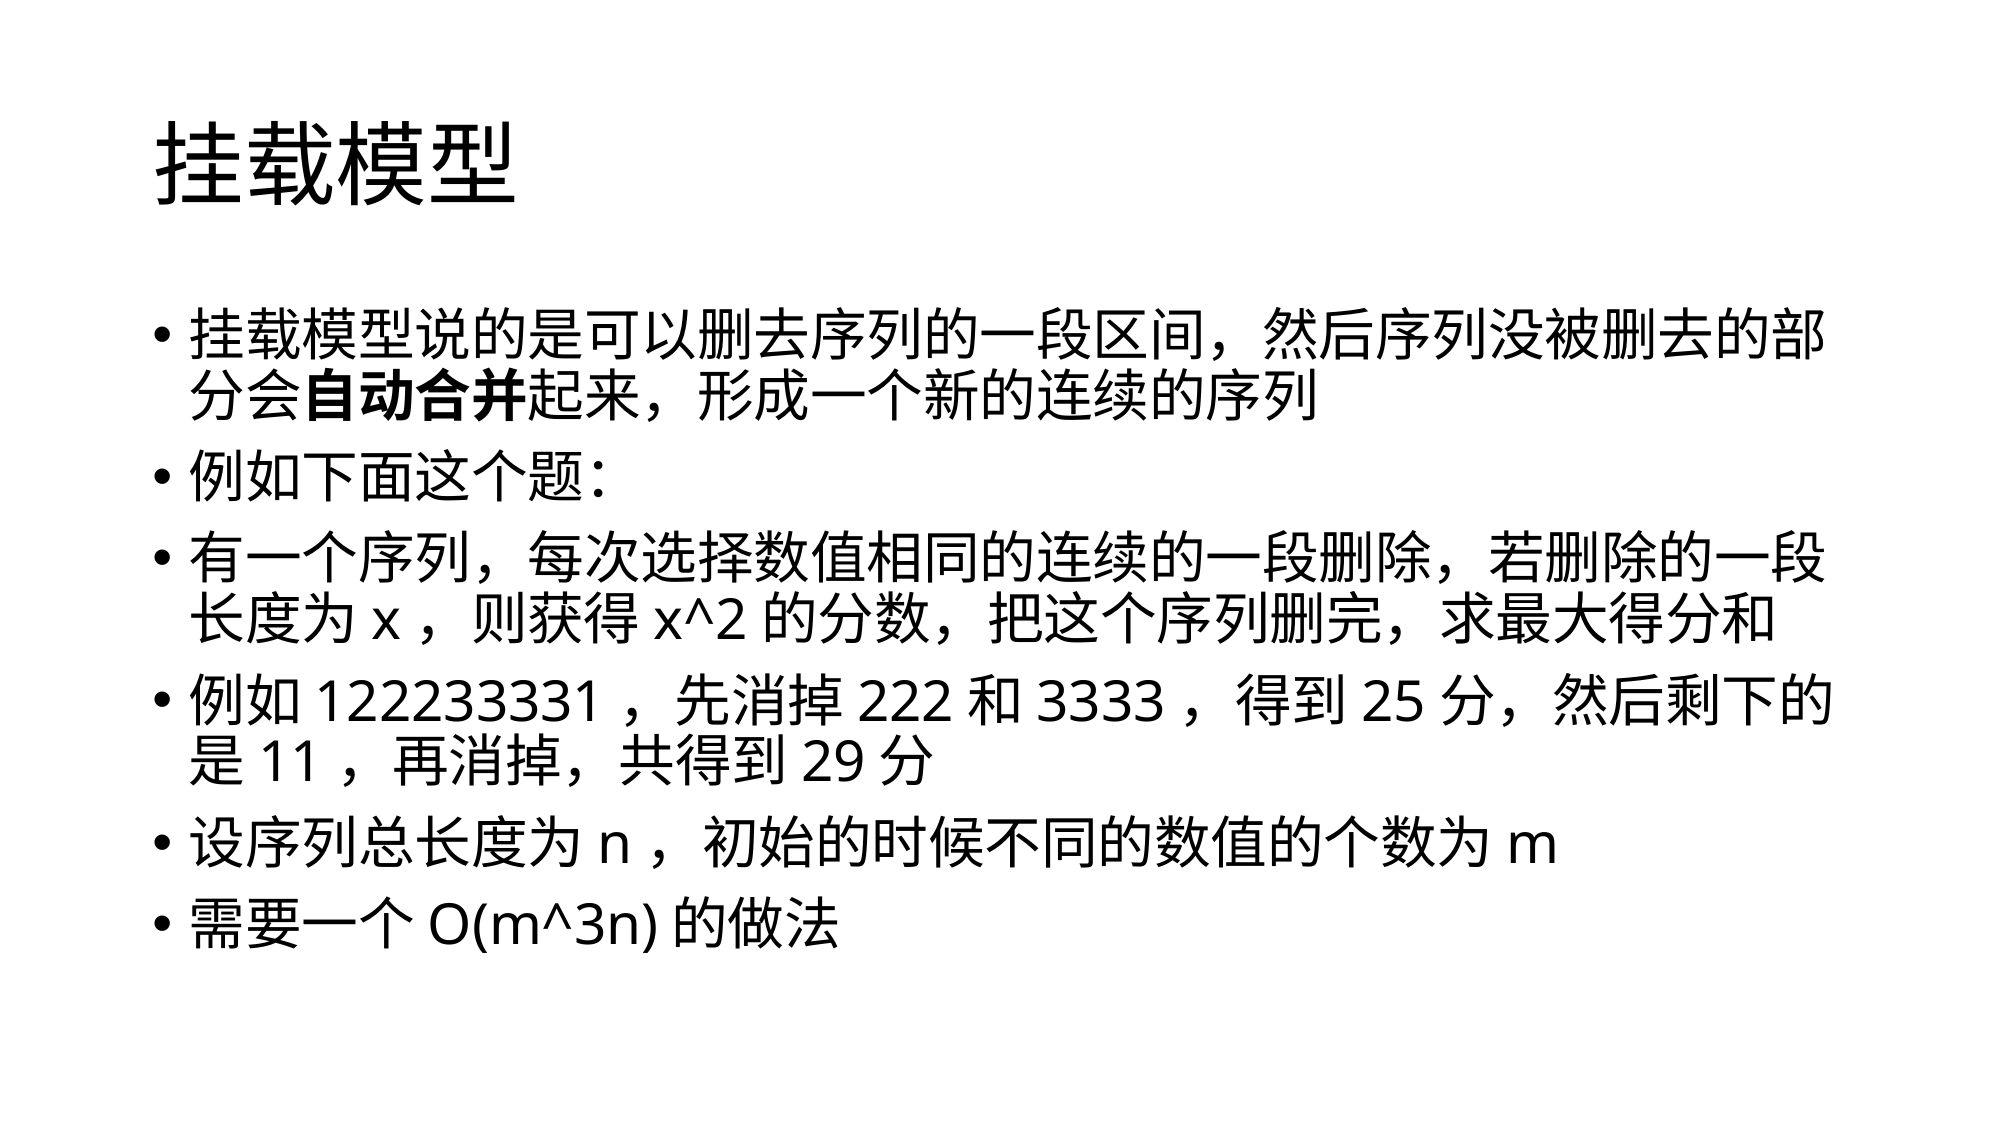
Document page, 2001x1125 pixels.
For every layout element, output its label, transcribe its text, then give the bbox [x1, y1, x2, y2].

title 挂载模型 [137, 59, 1863, 278]
list 挂载模型说的是可以删去序列的一段区间，然后序列没被删去的部分会自动合并起来，形成一个新的连续的序列 例如下面这个题： 有一个序列，每次选择数值相同的连续的一段删除，若删除的一段长度为x，则获得x^2的分数，把这个序列删完，求最大得分和 例如122233331，先消掉222和3333，得到25分，然后剩下的是11，再消掉，共得到29分 设序列总长度为n，初始的时候不同的数值的个数为m 需要一个O(m^3n)的做法 [137, 299, 1863, 1014]
